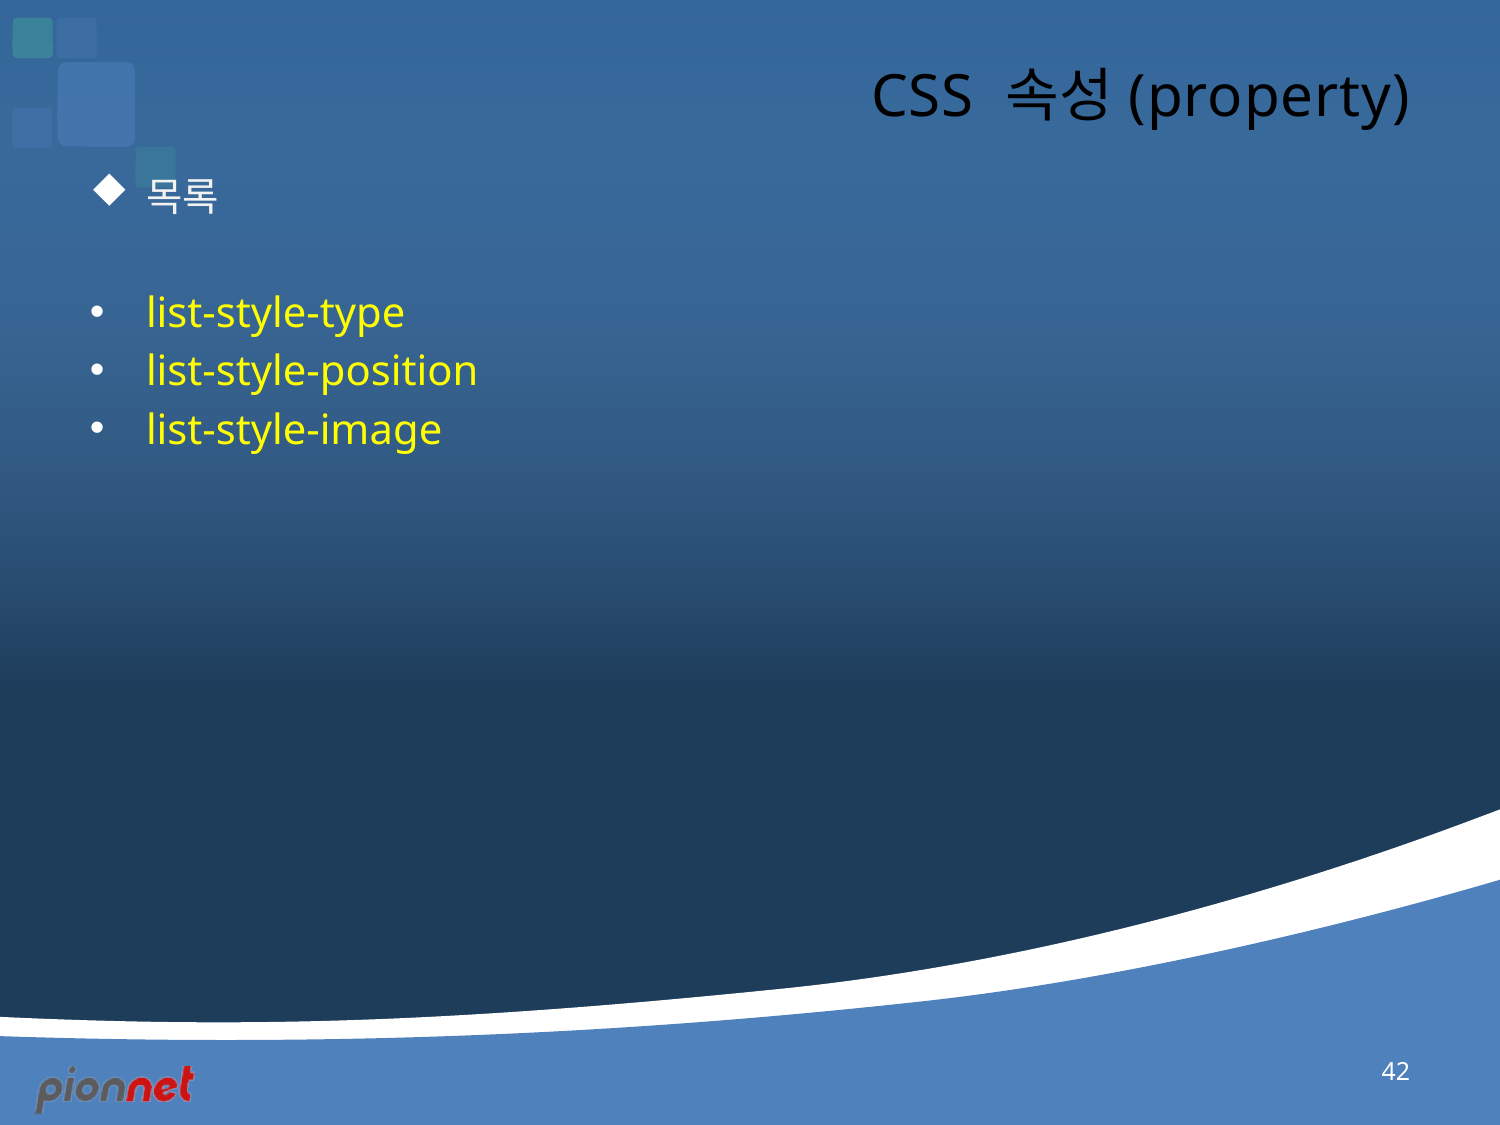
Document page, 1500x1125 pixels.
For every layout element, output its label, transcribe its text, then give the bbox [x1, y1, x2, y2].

list 목록 list-style-type list-style-position list-style-image [73, 139, 775, 775]
slide_number 42 [1074, 1042, 1425, 1103]
title CSS 속성(property) [75, 45, 1442, 141]
picture [35, 1066, 195, 1114]
